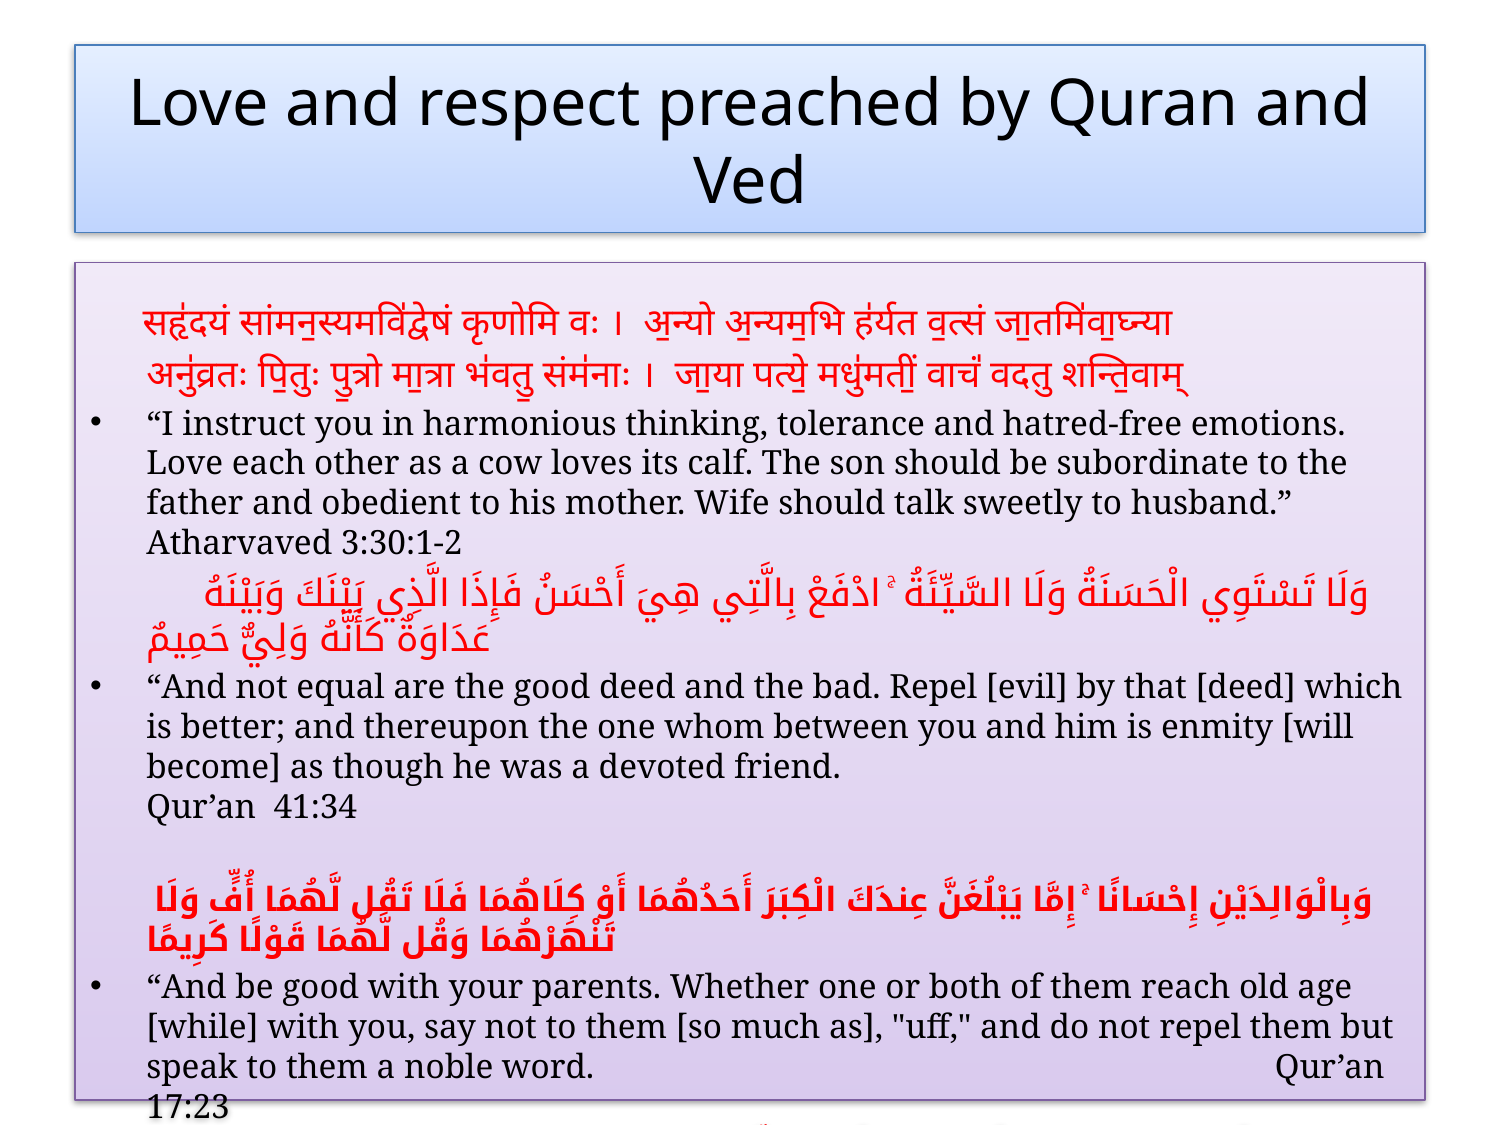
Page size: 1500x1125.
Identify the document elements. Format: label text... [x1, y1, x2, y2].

slide_number 39 [1074, 1042, 1425, 1103]
title Love and respect preached by Quran and Ved [74, 44, 1426, 233]
list सहृ॑दयं सांमन॒स्यमवि॑द्वेषं कृणोमि वः । अ॒न्यो अ॒न्यम॒भि ह॑र्यत व॒त्सं जा॒तमि॑वा॒घ्न्या अनु॑व्रतः पि॒तुः पु॒त्रो मा॒त्रा भ॑वतु॒ संम॑नाः । जा॒या पत्ये॒ मधु॑मतीं॒ वाचं॑ वदतु शन्ति॒वाम् “I instruct you in harmonious thinking, tolerance and hatred-free emotions. Love each other as a cow loves its calf. The son should be subordinate to the father and obedient to his mother. Wife should talk sweetly to husband.” Atharvaved 3:30:1-2 وَلَا تَسْتَوِي الْحَسَنَةُ وَلَا السَّيِّئَةُ ۚ ادْفَعْ بِالَّتِي هِيَ أَحْسَنُ فَإِذَا الَّذِي بَيْنَكَ وَبَيْنَهُ عَدَاوَةٌ كَأَنَّهُ وَلِيٌّ حَمِيمٌ “And not equal are the good deed and the bad. Repel [evil] by that [deed] which is better; and thereupon the one whom between you and him is enmity [will become] as though he was a devoted friend. Qur’an 41:34 وَبِالْوَالِدَيْنِ إِحْسَانًا ۚ إِمَّا يَبْلُغَنَّ عِندَكَ الْكِبَرَ أَحَدُهُمَا أَوْ كِلَاهُمَا فَلَا تَقُل لَّهُمَا أُفٍّ وَلَا تَنْهَرْهُمَا وَقُل لَّهُمَا قَوْلًا كَرِيمًا “And be good with your parents. Whether one or both of them reach old age [while] with you, say not to them [so much as], "uff," and do not repel them but speak to them a noble word. Qur’an 17:23 وَمِنْ آيَاتِهِ أَنْ خَلَقَ لَكُم مِّنْ أَنفُسِكُمْ أَزْوَاجًا لِّتَسْكُنُوا إِلَيْهَا وَجَعَلَ بَيْنَكُم مَّوَدَّةً وَرَحْمَةً ۚ إِنَّ فِي ذَ‌ٰلِكَ لَآيَاتٍ لِّقَوْمٍ يَتَفَكَّرُونَ “And of His signs is that He created for you from yourselves mates that you may find tranquility in them; and He placed between you affection and mercy.” Qur’an 30:21 [74, 262, 1426, 1101]
